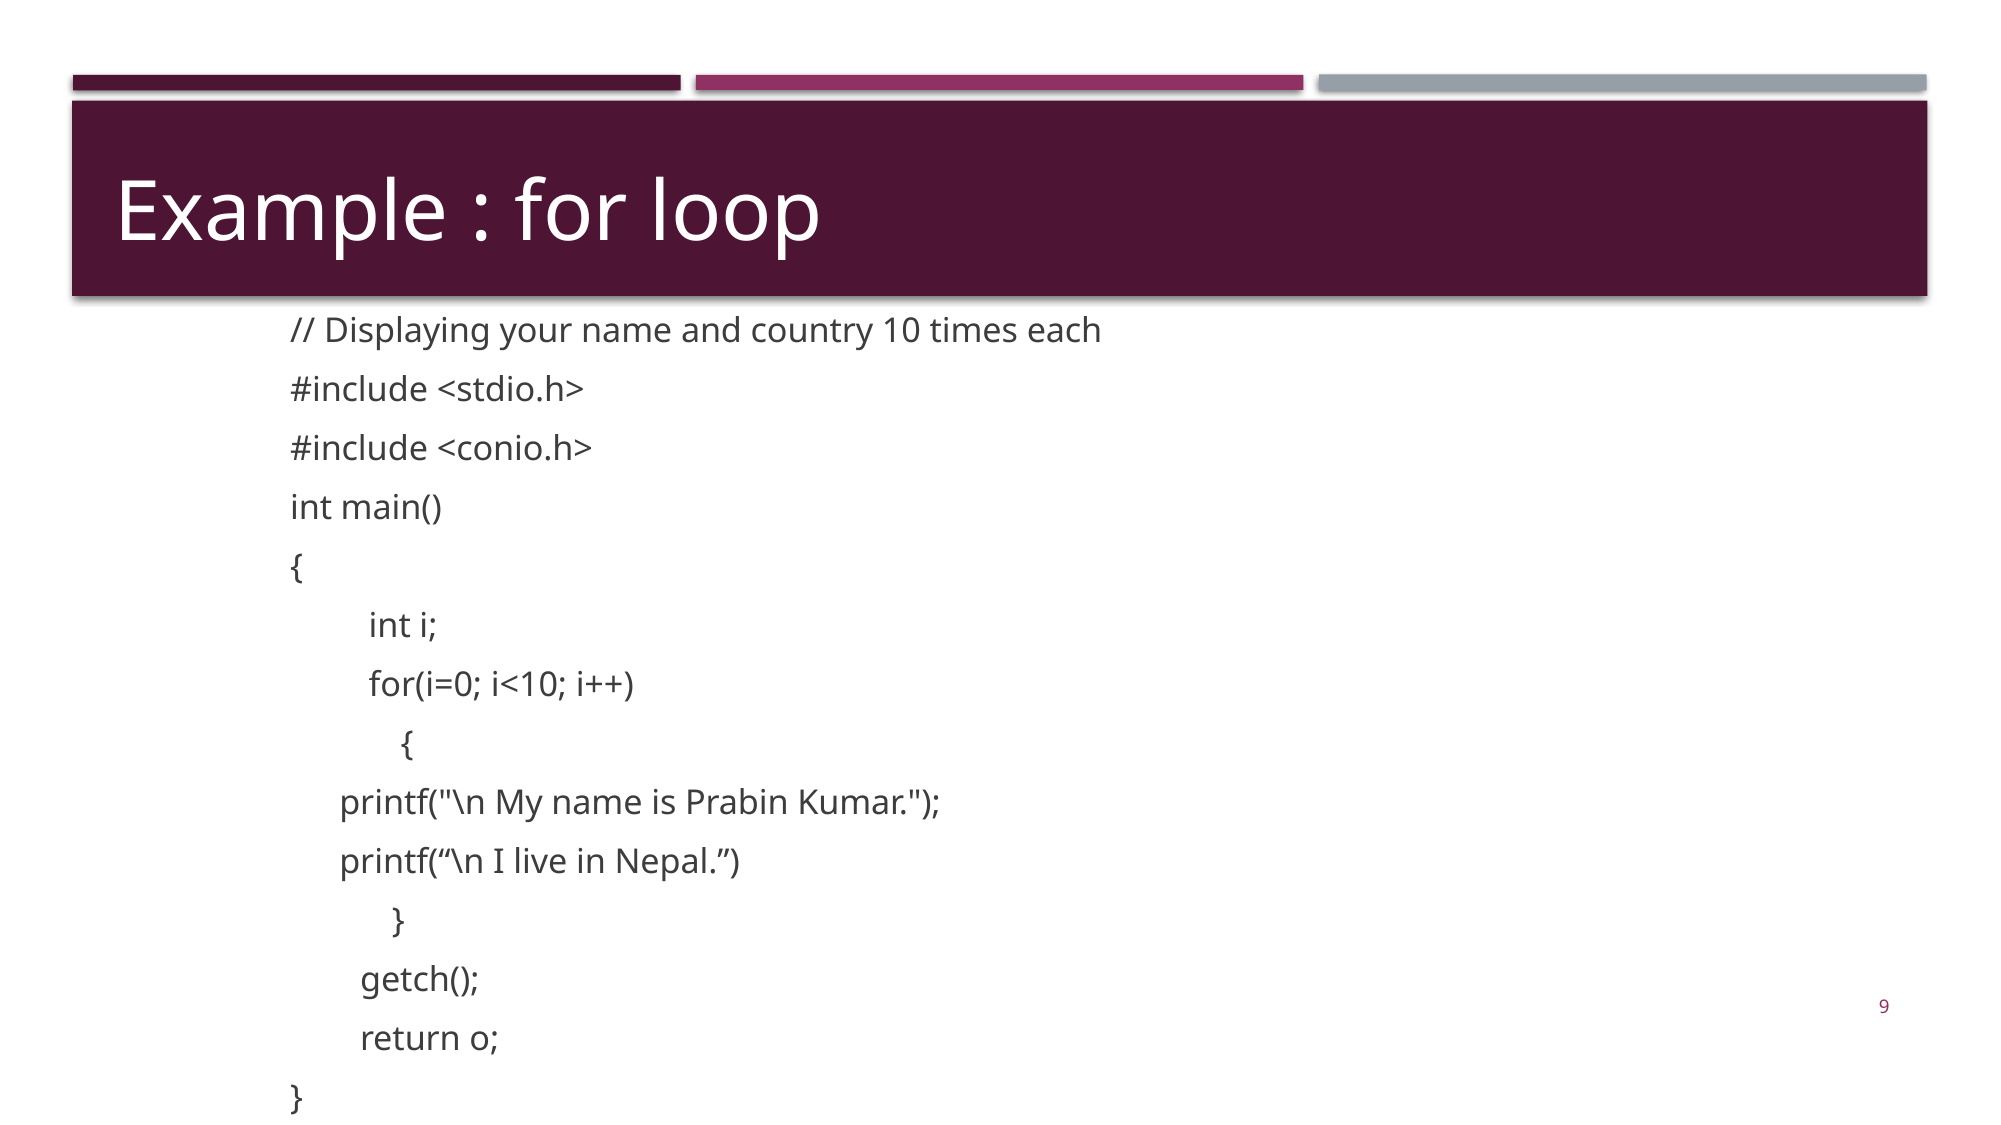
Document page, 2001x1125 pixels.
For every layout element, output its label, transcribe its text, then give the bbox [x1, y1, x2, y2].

list // Displaying your name and country 10 times each #include <stdio.h> #include <conio.h> int main() { int i; for(i=0; i<10; i++) { printf("\n My name is Prabin Kumar."); printf(“\n I live in Nepal.”) } getch(); return o; } [275, 299, 1806, 1125]
text_box Example : for loop [99, 149, 1875, 265]
slide_number 9 [1732, 977, 1905, 1037]
